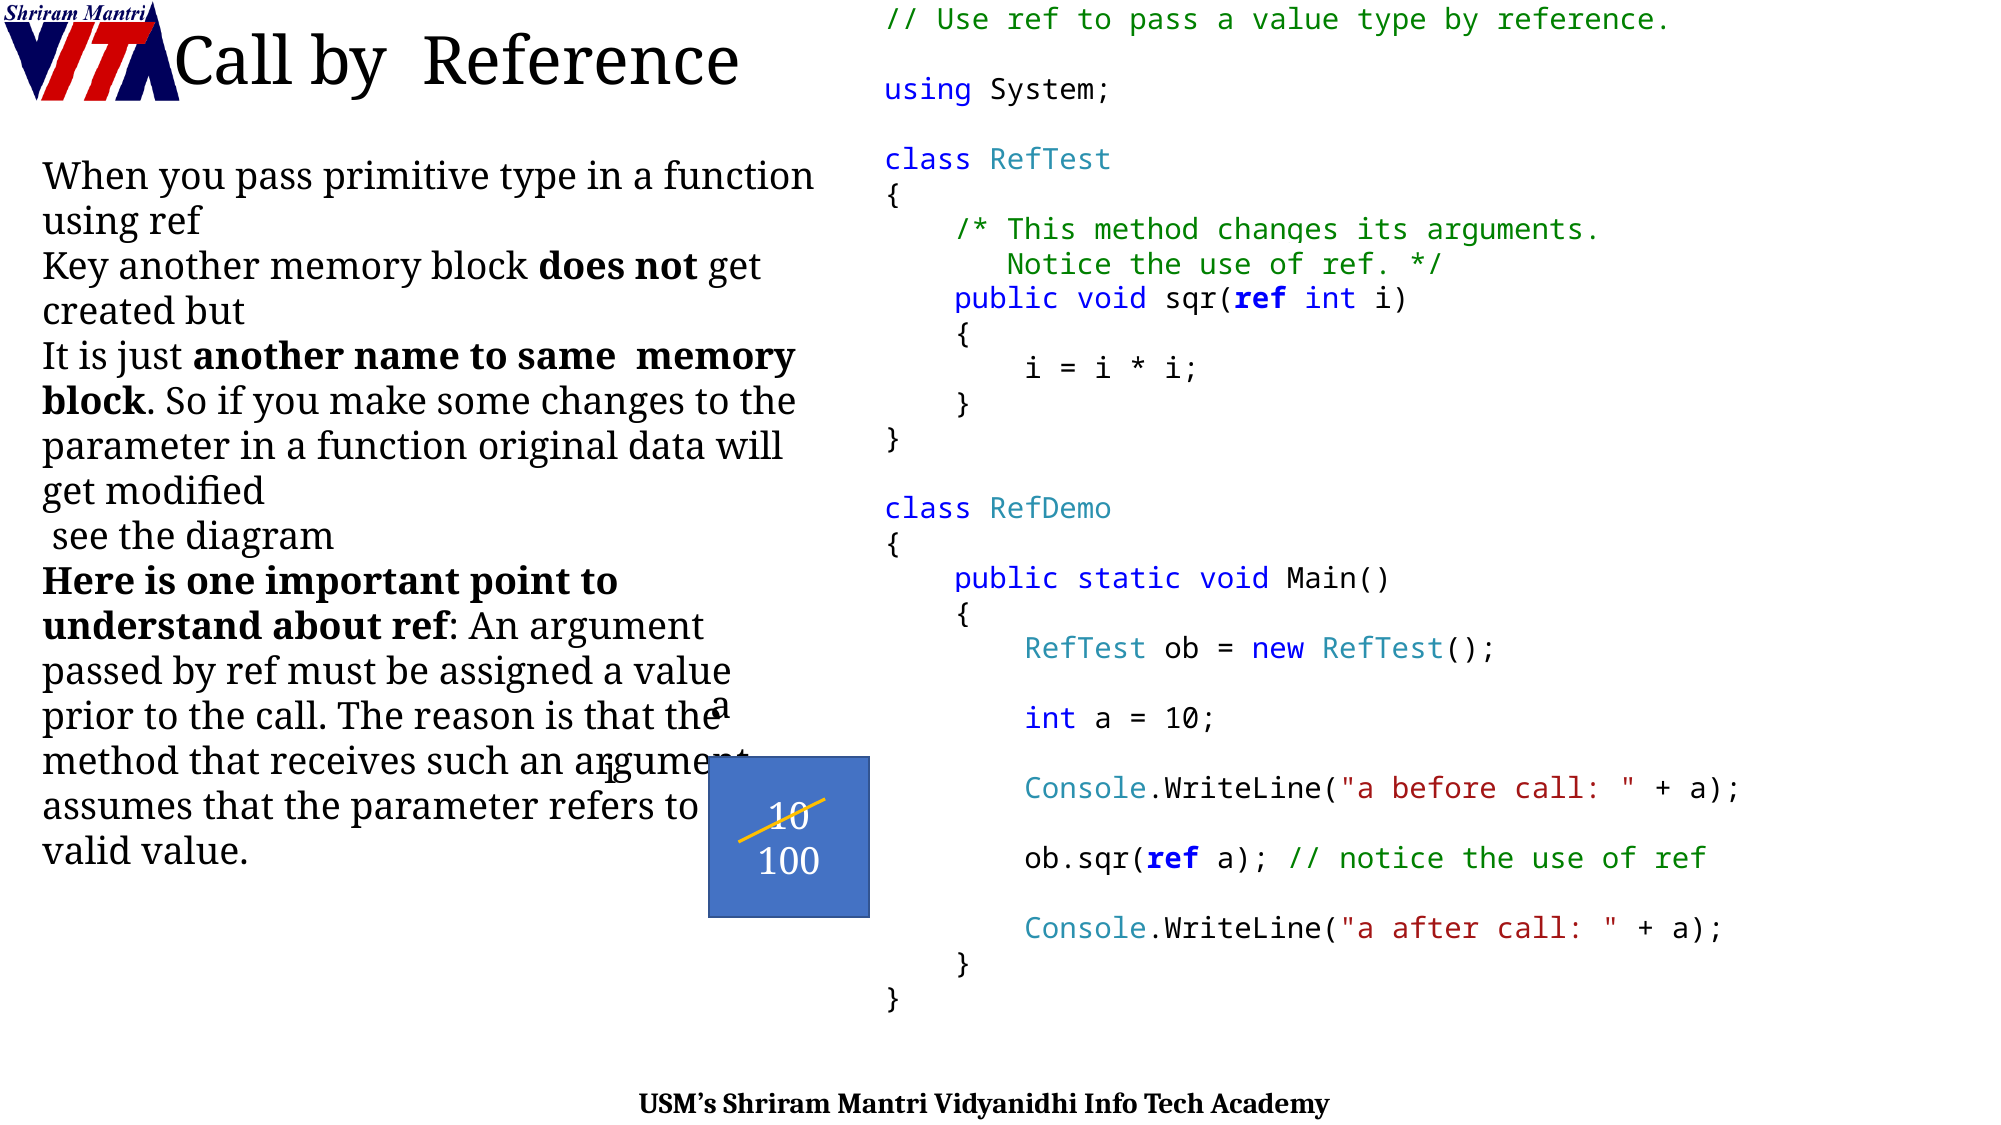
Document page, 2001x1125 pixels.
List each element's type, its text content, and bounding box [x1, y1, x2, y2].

list // Use ref to pass a value type by reference. using System; class RefTest { /* This method changes its arguments. Notice the use of ref. */ public void sqr(ref int i) { i = i * i; } } class RefDemo { public static void Main() { RefTest ob = new RefTest(); int a = 10; Console.WriteLine("a before call: " + a); ob.sqr(ref a); // notice the use of ref Console.WriteLine("a after call: " + a); } } [869, 0, 1929, 1074]
title Call by Reference [71, 0, 796, 144]
picture [0, 0, 71, 121]
text_box i [589, 738, 659, 798]
text_box When you pass primitive type in a function using ref Key another memory block does not get created but It is just another name to same memory block. So if you make some changes to the parameter in a function original data will get modified see the diagram Here is one important point to understand about ref: An argument passed by ref must be assigned a value prior to the call. The reason is that the method that receives such an argument assumes that the parameter refers to a valid value. [27, 144, 839, 925]
text_box 10 100 [708, 756, 870, 918]
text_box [738, 798, 826, 842]
text_box a [695, 673, 765, 734]
